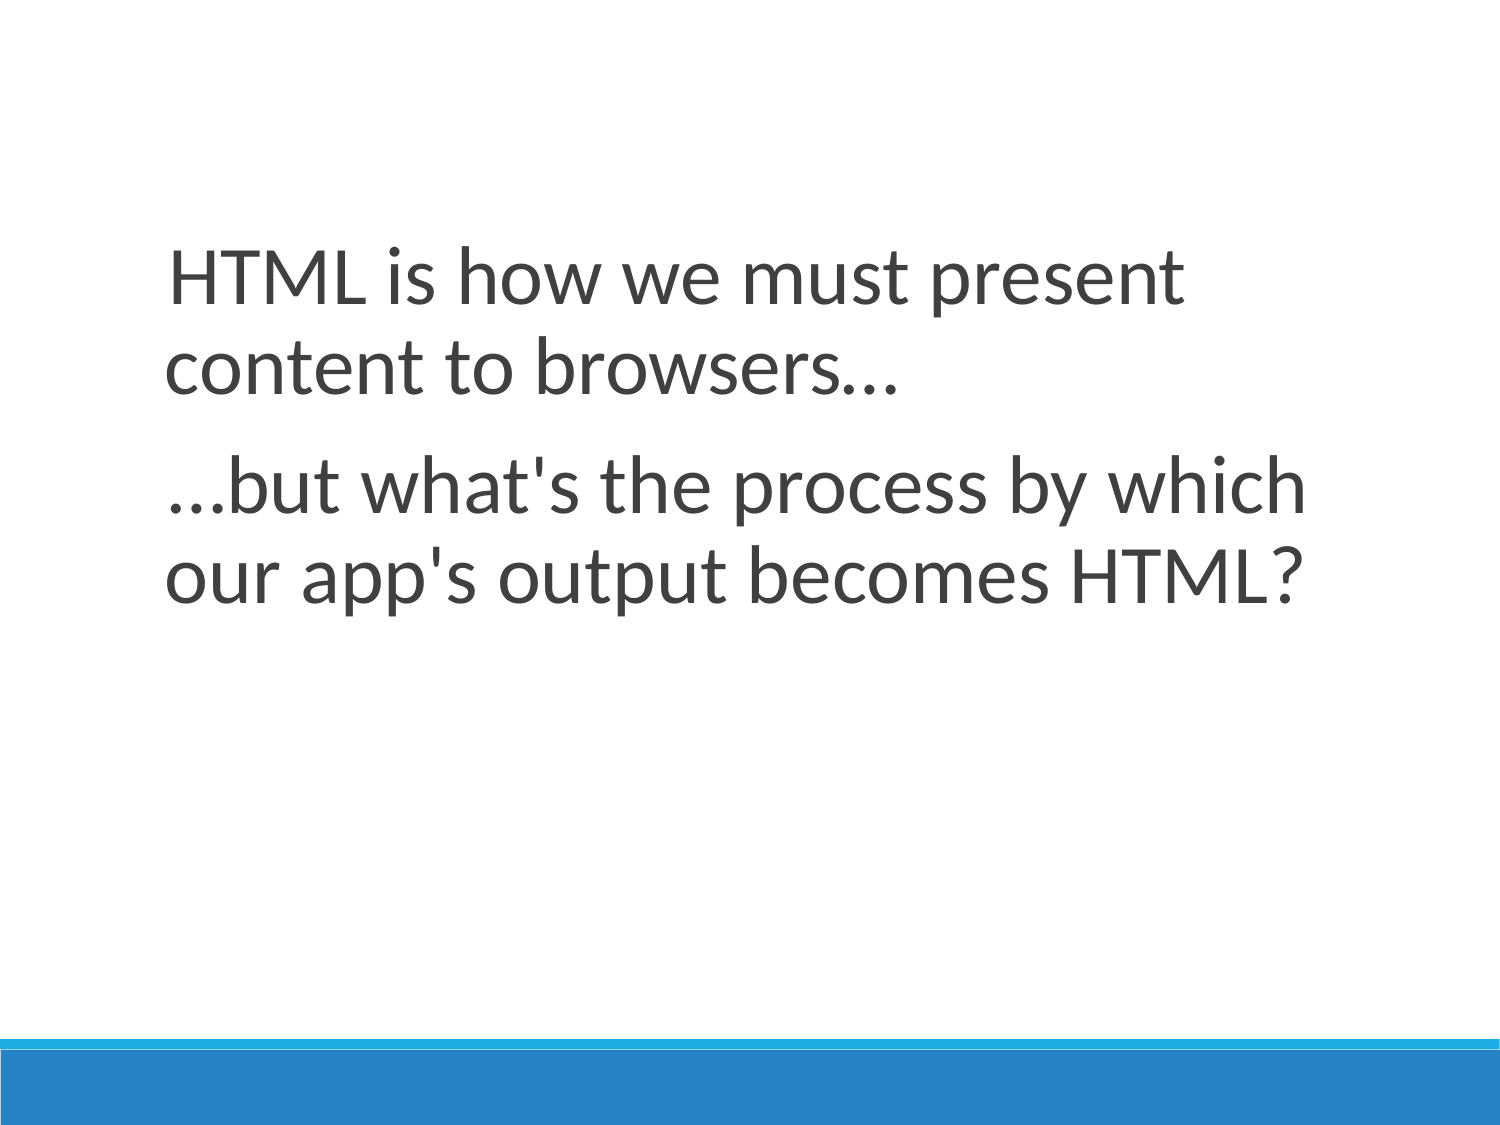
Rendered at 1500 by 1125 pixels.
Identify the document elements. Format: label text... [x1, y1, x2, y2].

list HTML is how we must present content to browsers… …but what's the process by which our app's output becomes HTML? [150, 224, 1388, 885]
